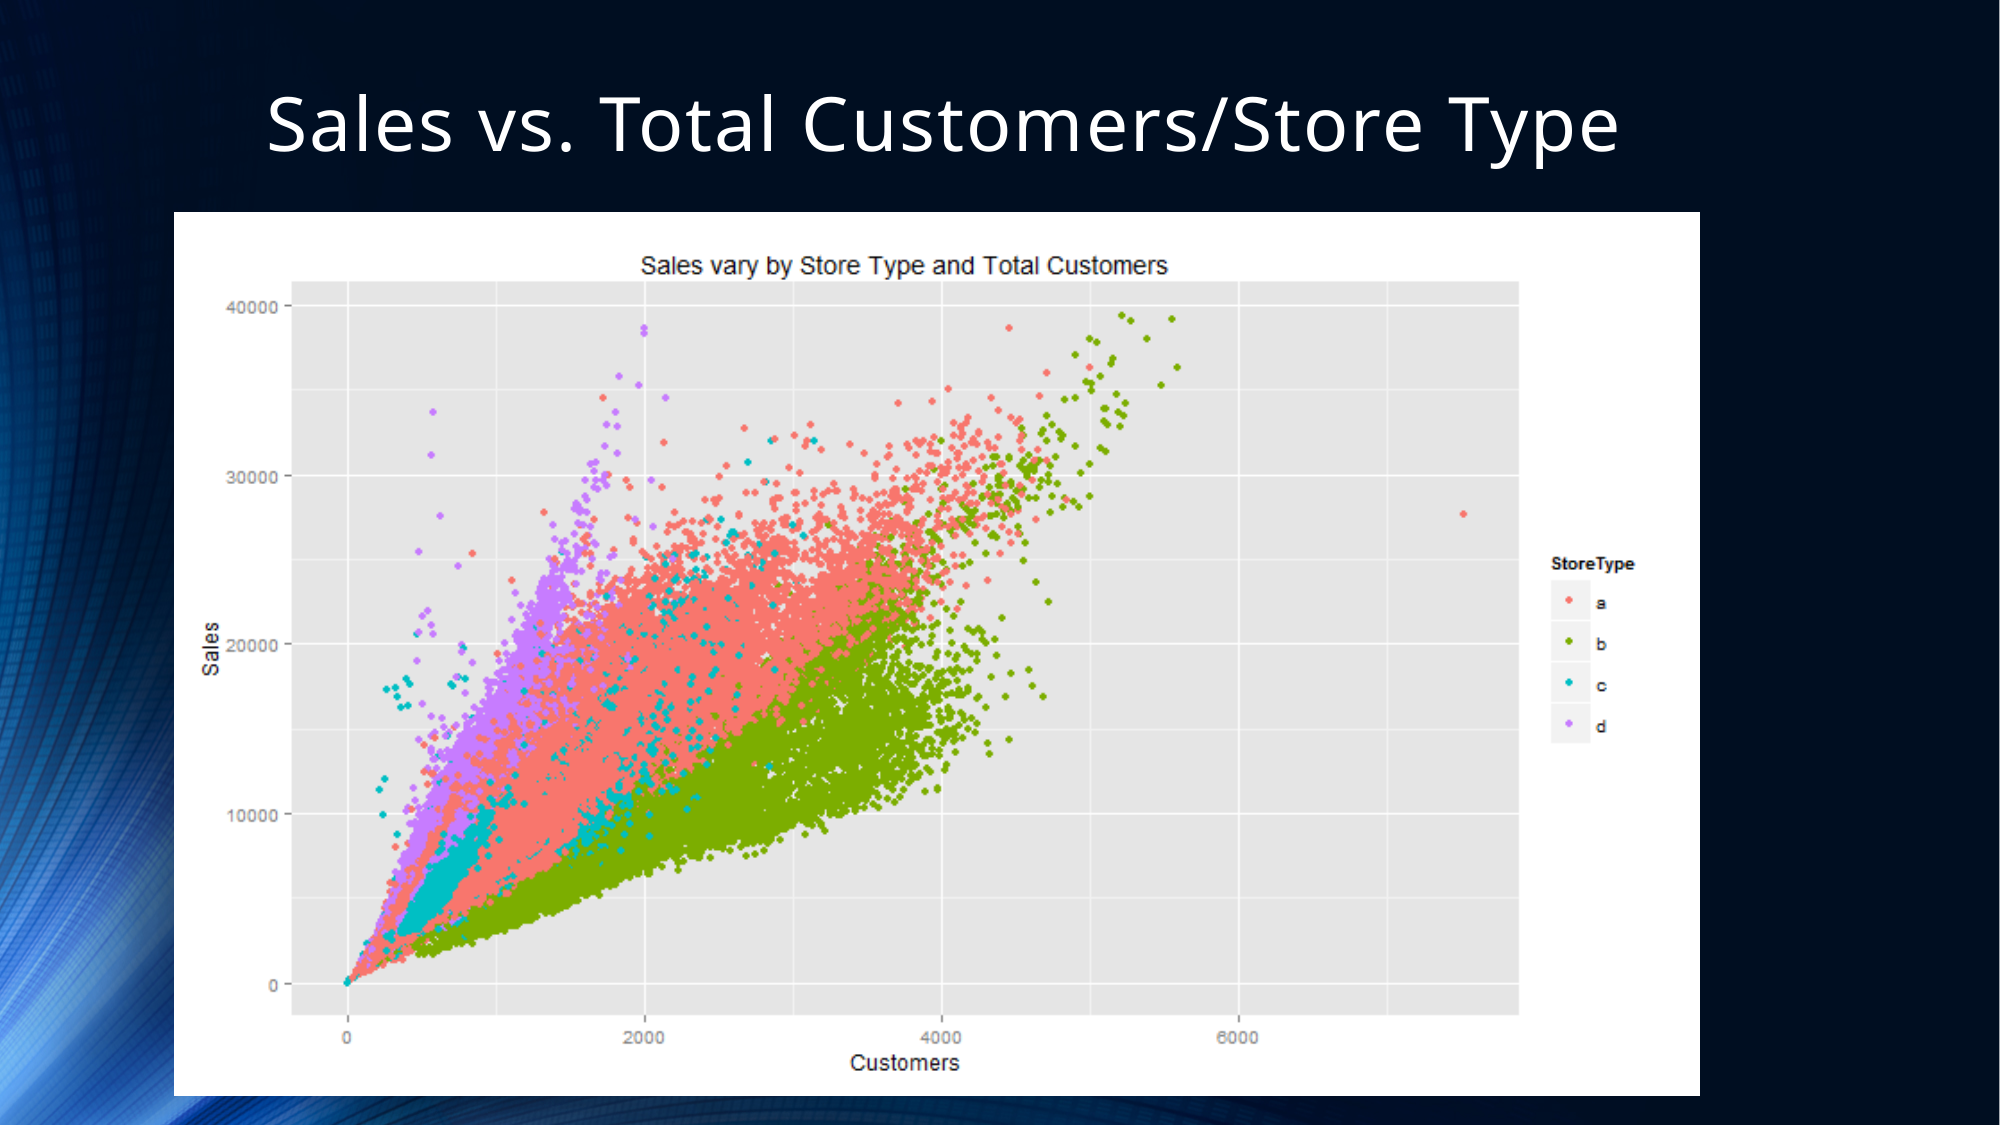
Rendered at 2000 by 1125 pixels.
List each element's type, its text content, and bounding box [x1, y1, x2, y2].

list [174, 212, 1700, 1096]
title Sales vs. Total Customers/Store Type [251, 50, 1752, 175]
picture [0, 0, 2000, 1125]
